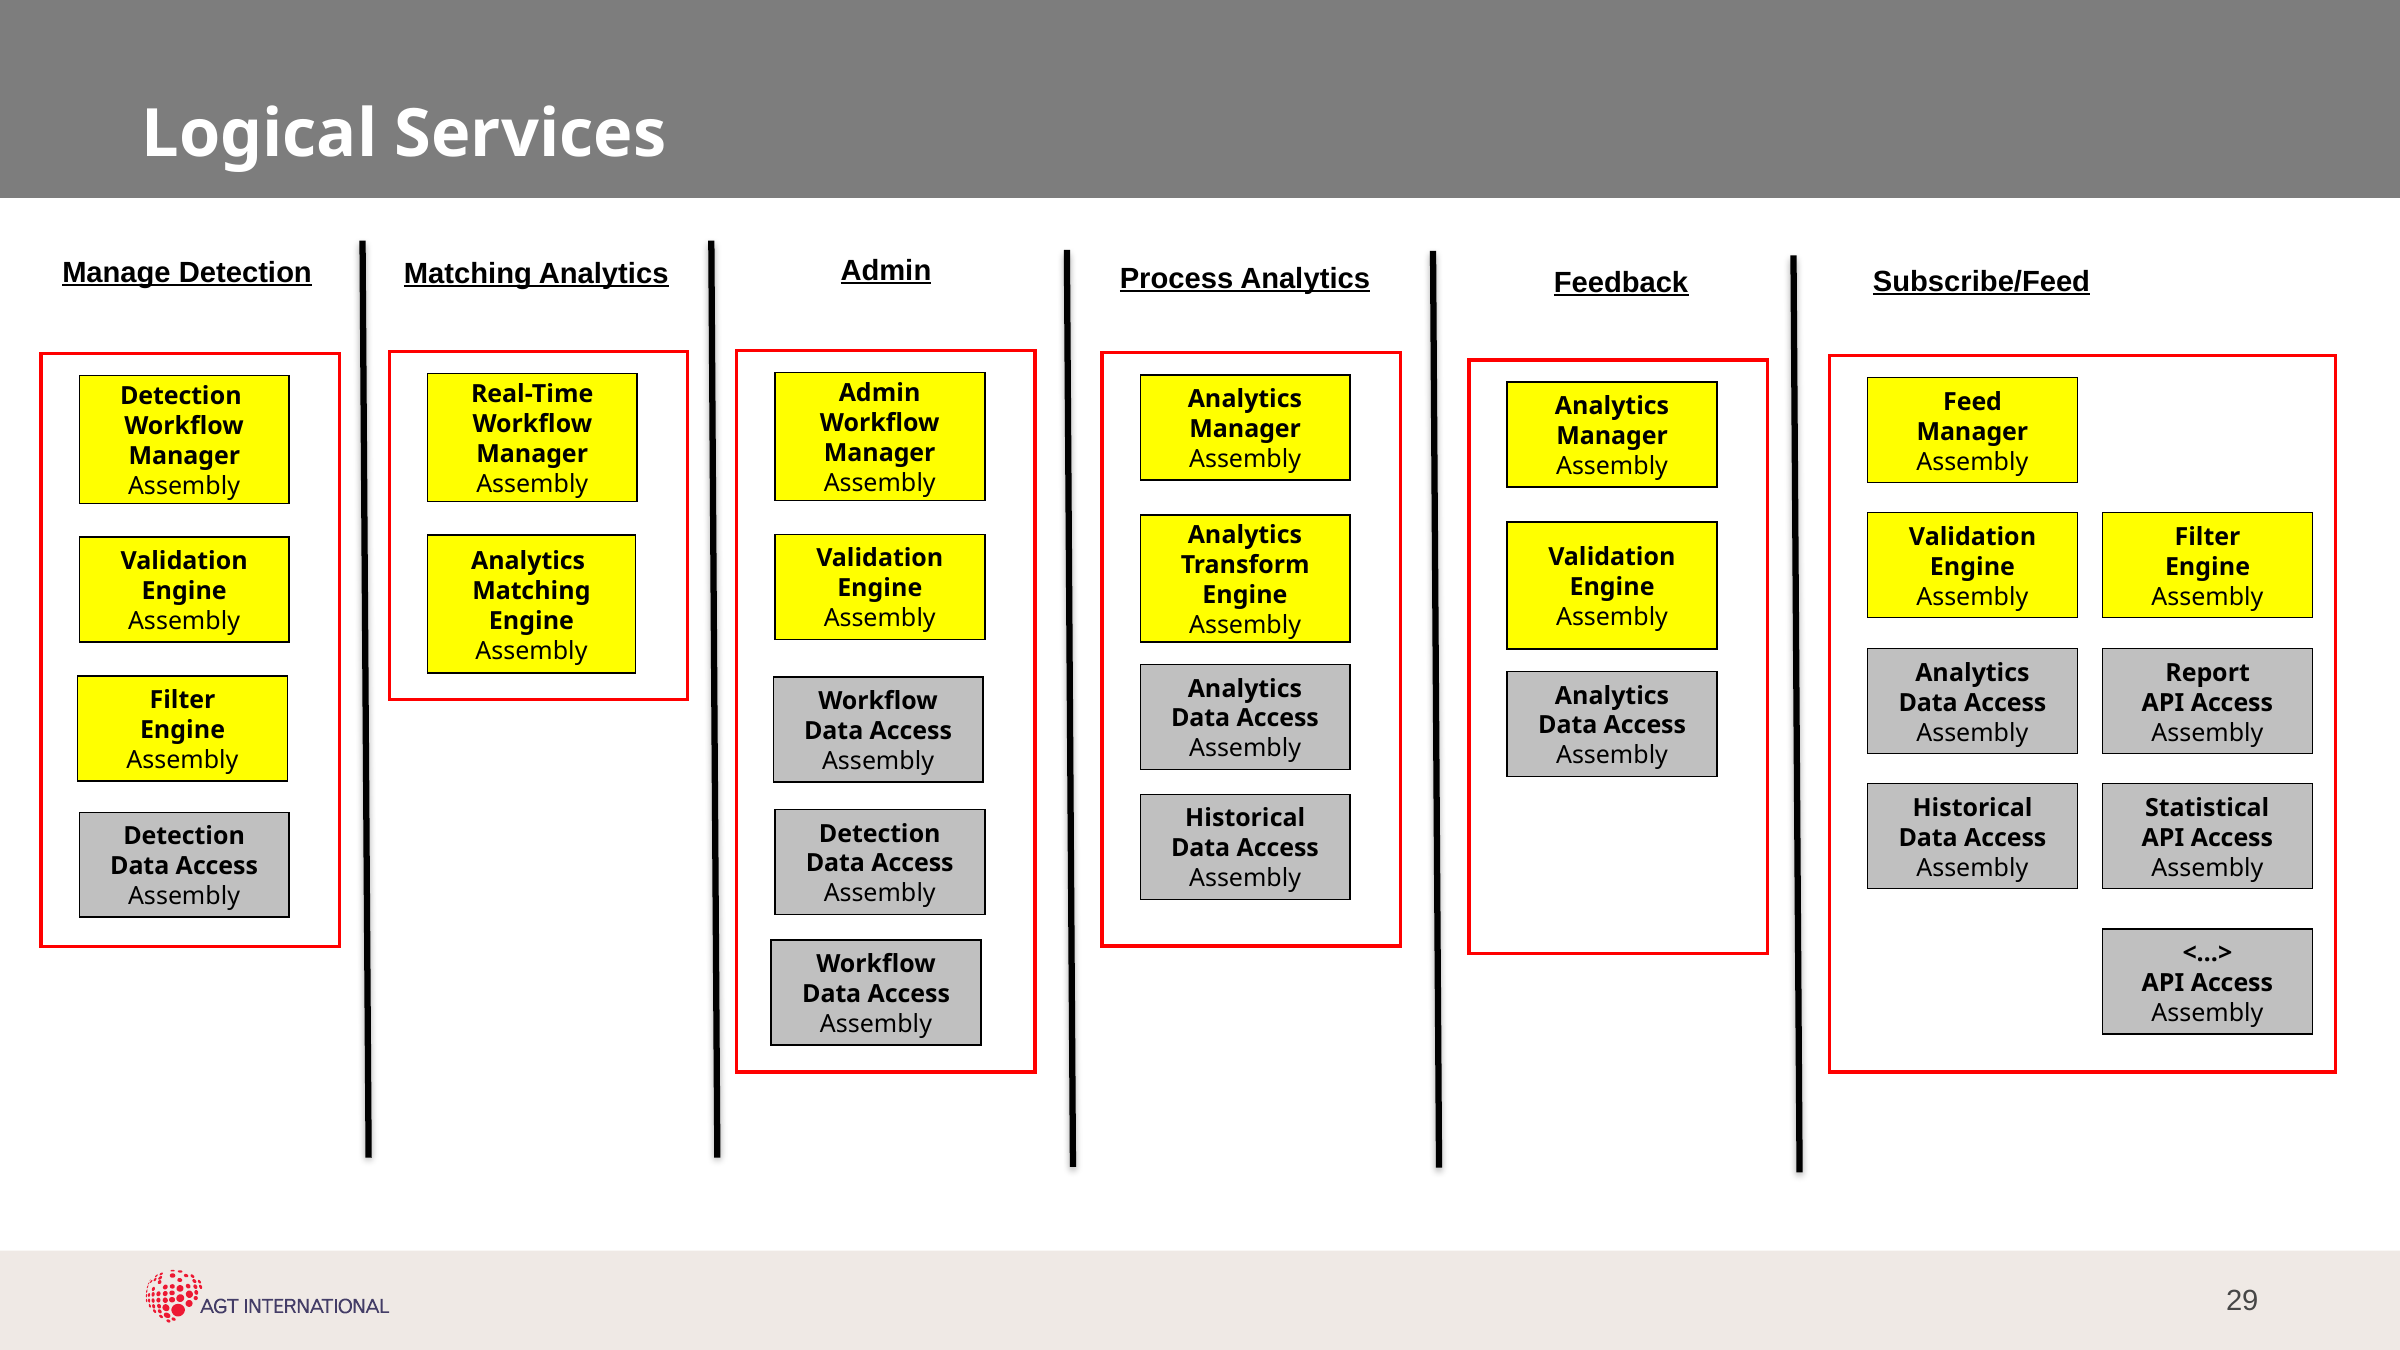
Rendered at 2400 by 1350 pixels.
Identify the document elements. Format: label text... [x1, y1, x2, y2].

text_box Detection Data Access Assembly [774, 809, 985, 915]
text_box [1102, 352, 1401, 947]
text_box Feedback [1468, 256, 1774, 306]
text_box Validation Engine Assembly [774, 534, 985, 640]
text_box Statistical API Access Assembly [2102, 783, 2313, 889]
text_box Analytics Data Access Assembly [1140, 664, 1351, 770]
text_box Analytics Manager Assembly [1140, 375, 1351, 480]
text_box Admin [733, 244, 1039, 294]
text_box Subscribe/Feed [1829, 254, 2134, 305]
text_box Detection Workflow Manager Assembly [79, 375, 290, 504]
text_box Analytics Manager Assembly [1507, 382, 1718, 488]
text_box Matching Analytics [384, 246, 689, 297]
text_box Workflow Data Access Assembly [773, 677, 984, 783]
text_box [1066, 249, 1074, 1168]
text_box Validation Engine Assembly [79, 537, 290, 643]
text_box Analytics Transform Engine Assembly [1140, 515, 1351, 642]
text_box Historical Data Access Assembly [1867, 783, 2078, 889]
text_box <…> API Access Assembly [2102, 929, 2313, 1034]
text_box Admin Workflow Manager Assembly [774, 372, 985, 501]
text_box Workflow Data Access Assembly [771, 940, 982, 1046]
text_box [736, 350, 1036, 1073]
text_box Real-Time Workflow Manager Assembly [427, 373, 638, 502]
text_box Validation Engine Assembly [1507, 522, 1718, 649]
text_box Feed Manager Assembly [1867, 377, 2078, 483]
text_box [1829, 355, 2336, 1073]
text_box Analytics Data Access Assembly [1867, 648, 2078, 754]
title Logical Services [120, 69, 2253, 180]
text_box Filter Engine Assembly [77, 675, 288, 781]
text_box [1432, 250, 1440, 1168]
text_box Validation Engine Assembly [1867, 512, 2078, 618]
text_box [389, 351, 688, 700]
text_box [41, 353, 340, 947]
text_box Historical Data Access Assembly [1140, 794, 1351, 900]
text_box Filter Engine Assembly [2102, 512, 2313, 618]
text_box Manage Detection [34, 245, 340, 296]
text_box Analytics Data Access Assembly [1507, 671, 1718, 777]
text_box Process Analytics [1092, 251, 1398, 302]
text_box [1793, 255, 1800, 1173]
text_box Detection Data Access Assembly [79, 812, 290, 918]
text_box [362, 240, 369, 1158]
text_box Analytics Matching Engine Assembly [427, 535, 636, 674]
text_box [1468, 360, 1768, 954]
text_box Report API Access Assembly [2102, 648, 2313, 754]
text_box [710, 240, 718, 1158]
